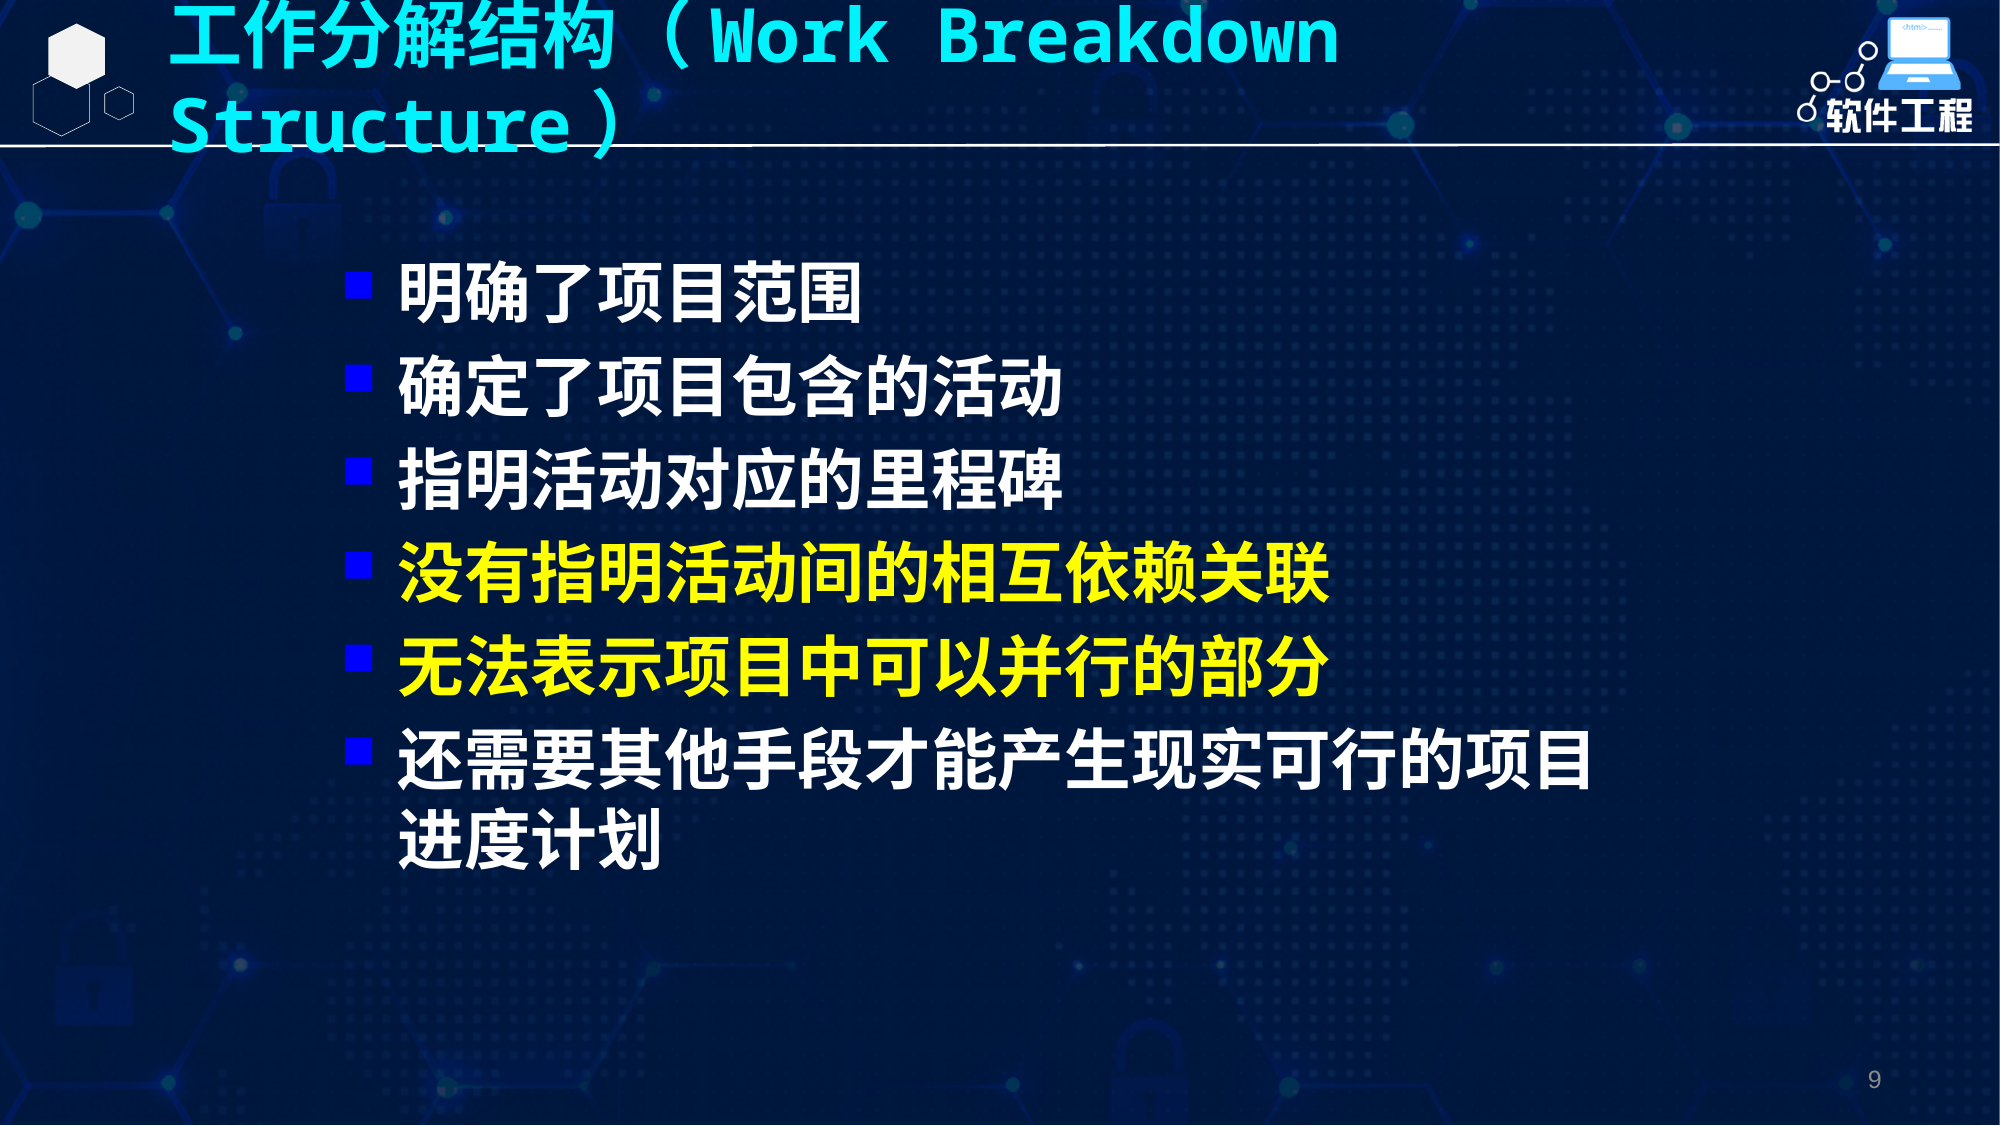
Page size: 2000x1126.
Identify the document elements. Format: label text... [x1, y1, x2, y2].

text_box 明确了项目范围 确定了项目包含的活动 指明活动对应的里程碑 没有指明活动间的相互依赖关联 无法表示项目中可以并行的部分 还需要其他手段才能产生现实可行的项目进度计划 [326, 243, 1677, 939]
picture [497, 136, 603, 144]
picture [272, 136, 494, 144]
slide_number 9 [1433, 1042, 1900, 1103]
picture [0, 0, 2000, 145]
text_box 工作分解结构（Work Breakdown Structure） [149, 19, 1685, 136]
picture [0, 146, 2000, 1125]
